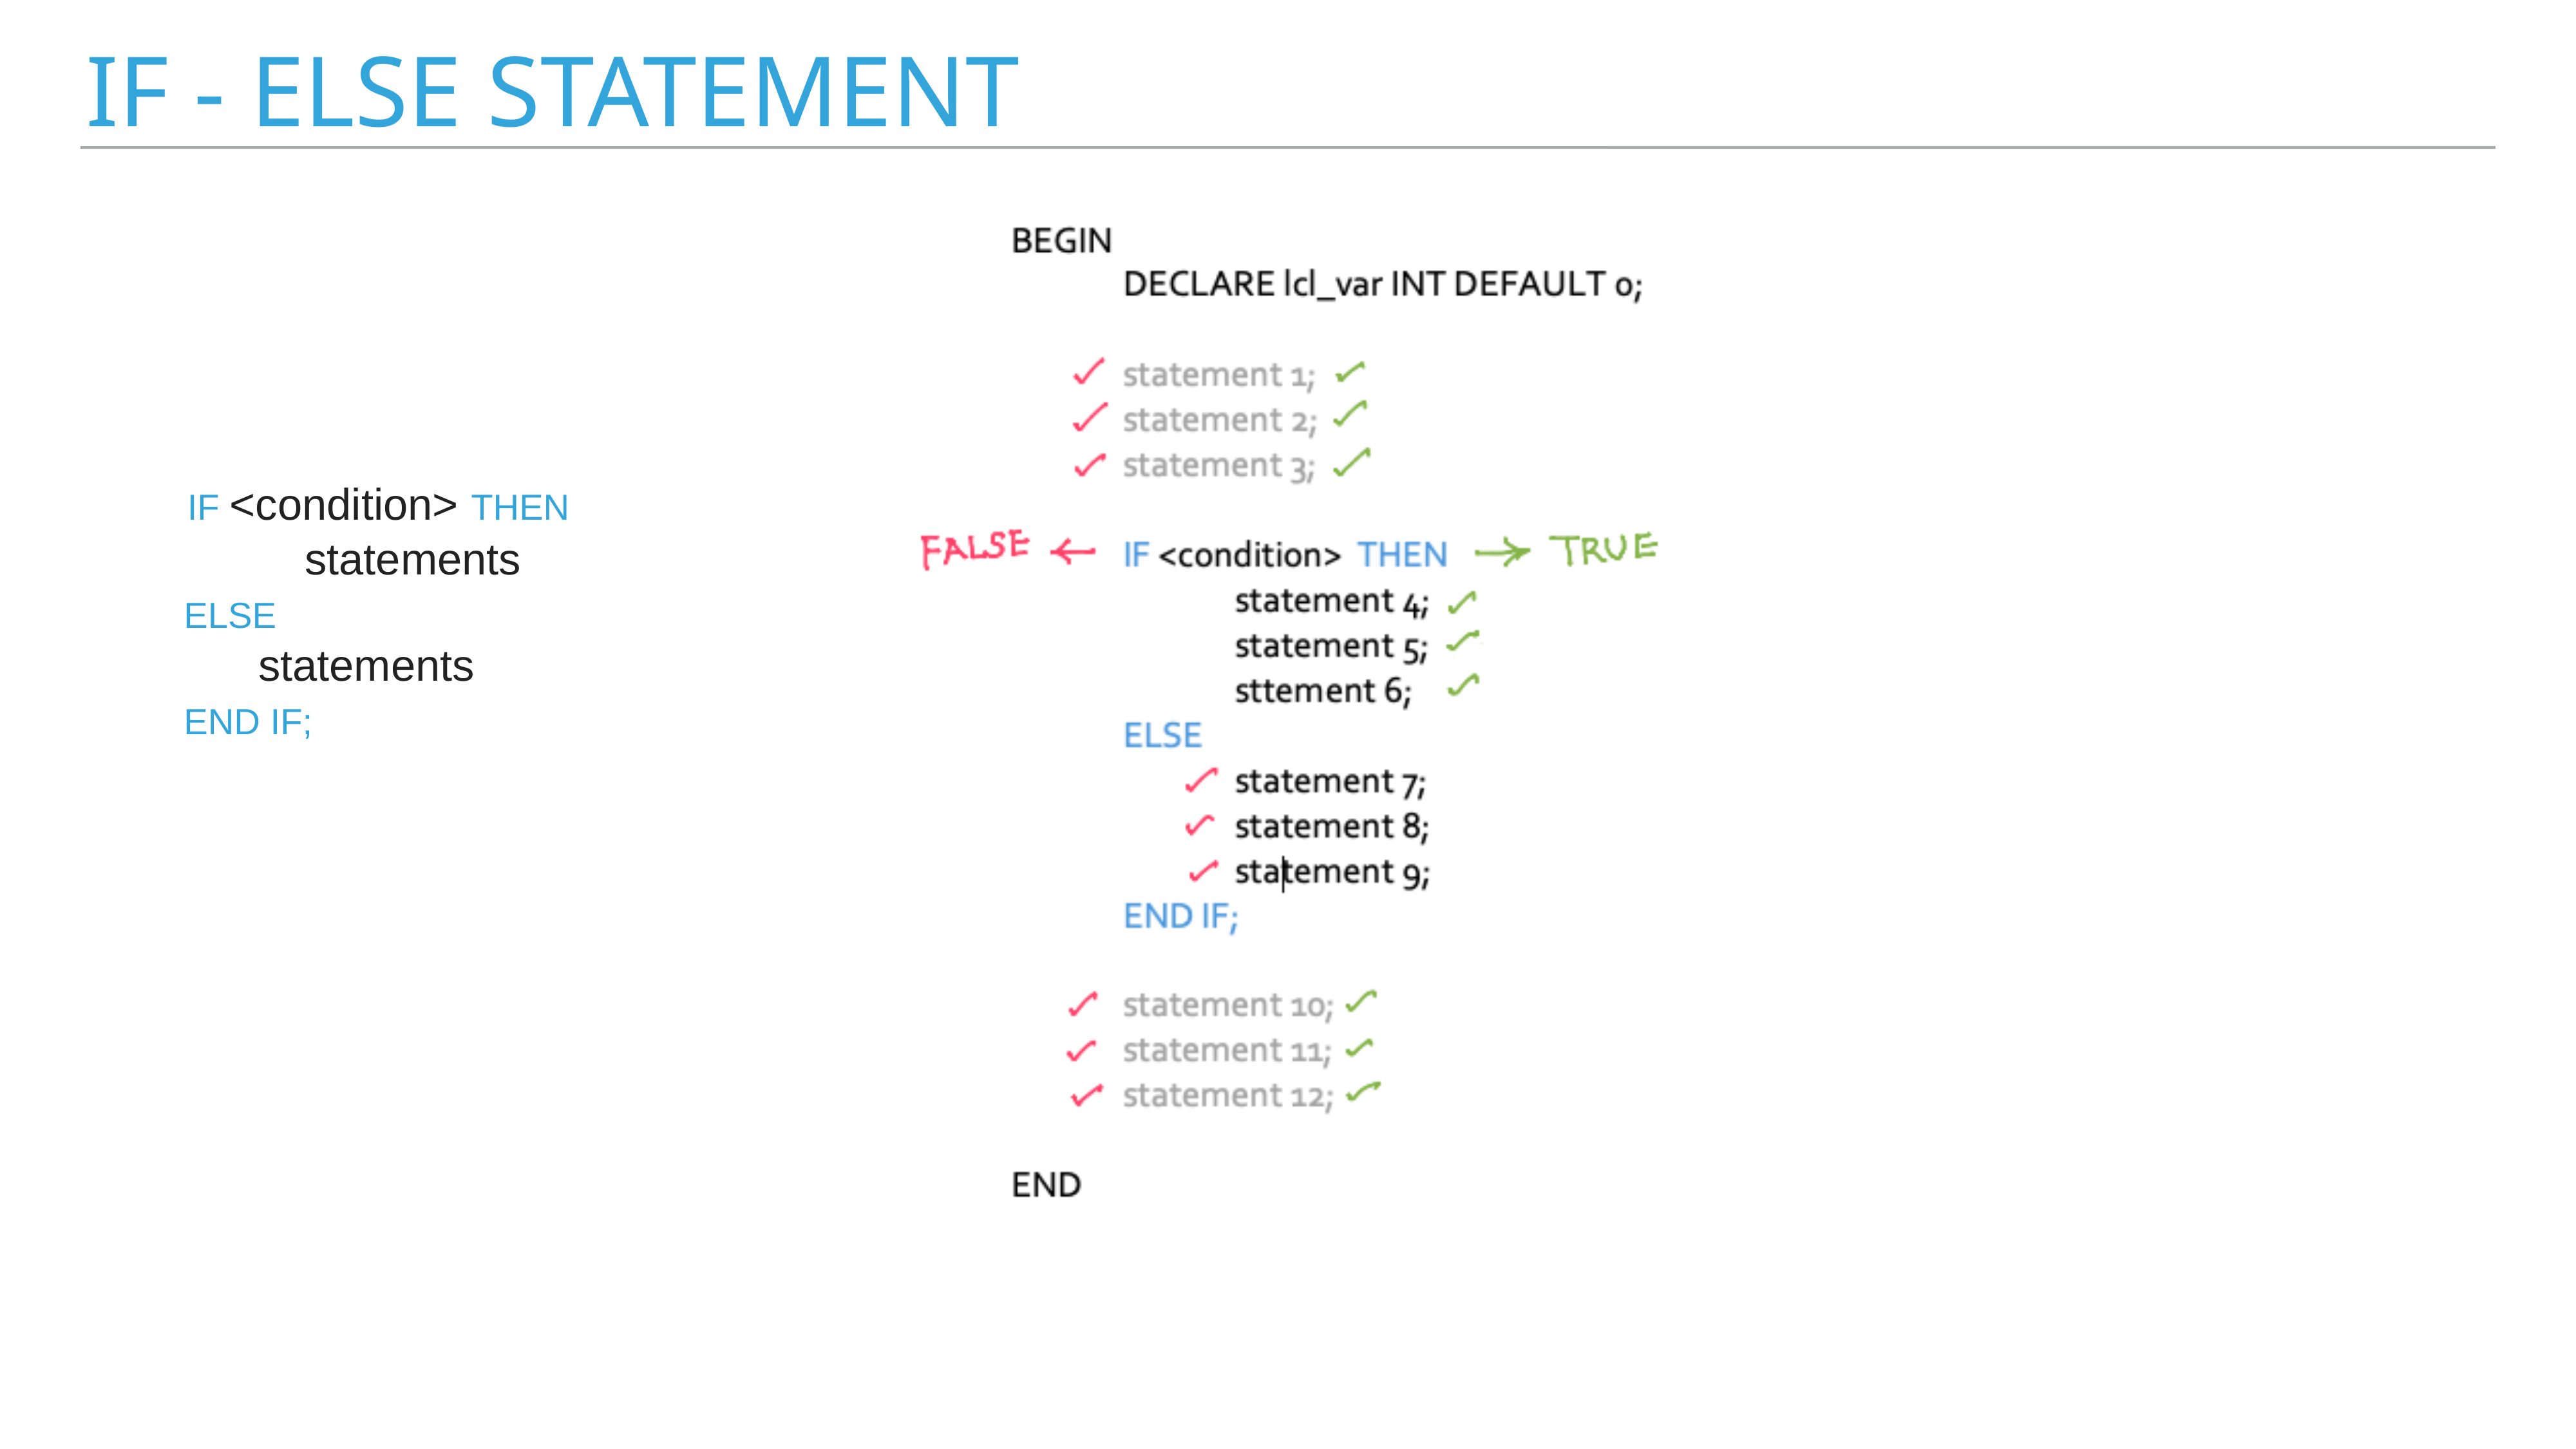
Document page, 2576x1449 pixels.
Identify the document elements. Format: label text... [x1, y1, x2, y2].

list IF <condition> THEN statements ELSE statements END IF; [80, 211, 2496, 1422]
text_box [885, 208, 1691, 1241]
title If - else statement [80, 46, 2496, 155]
picture [884, 208, 1680, 1216]
